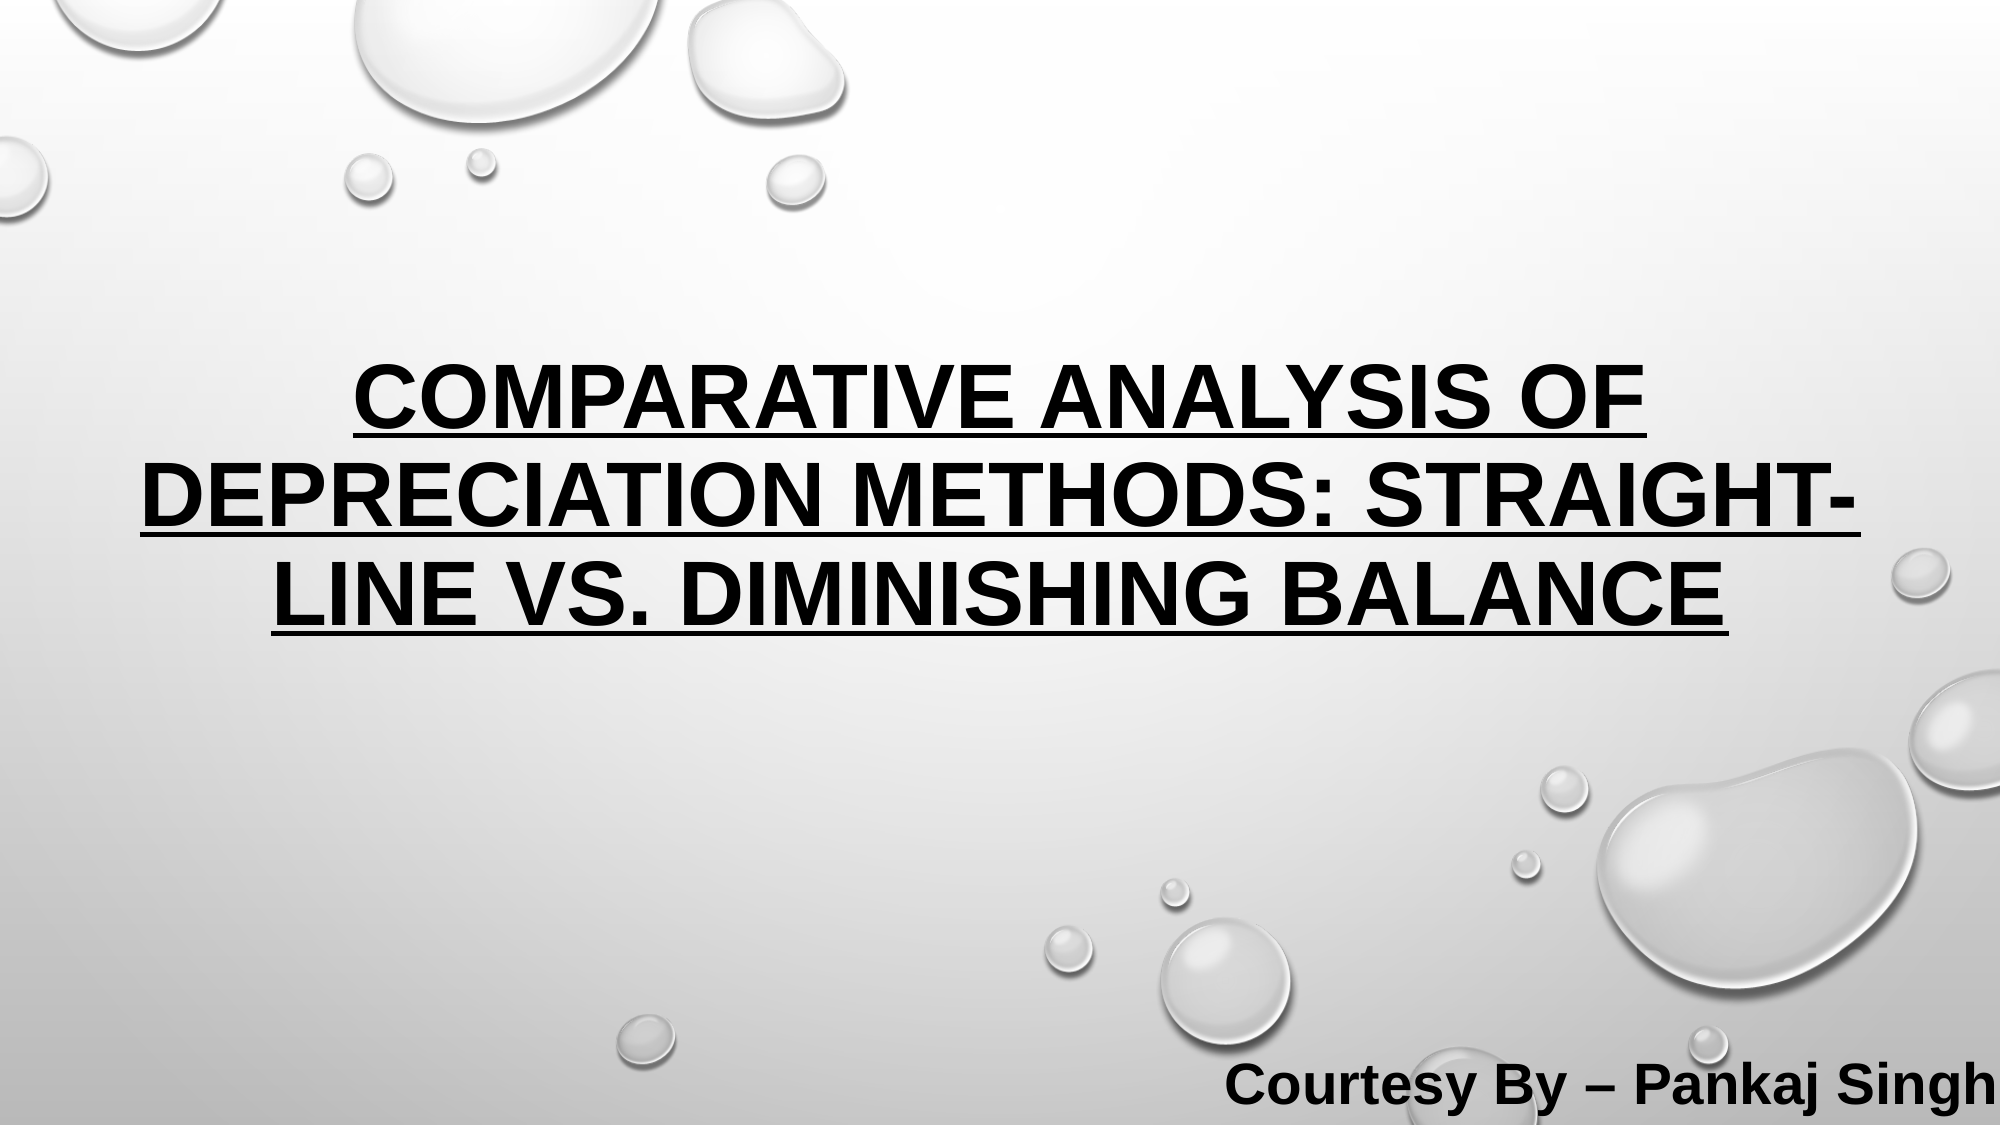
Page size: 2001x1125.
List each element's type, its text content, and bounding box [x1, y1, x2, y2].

picture [0, 0, 2000, 1125]
title Comparative Analysis of Depreciation Methods: Straight-Line vs. Diminishing Balance [24, 261, 1975, 654]
text_box Courtesy By – Pankaj Singh [862, 1012, 2000, 1125]
